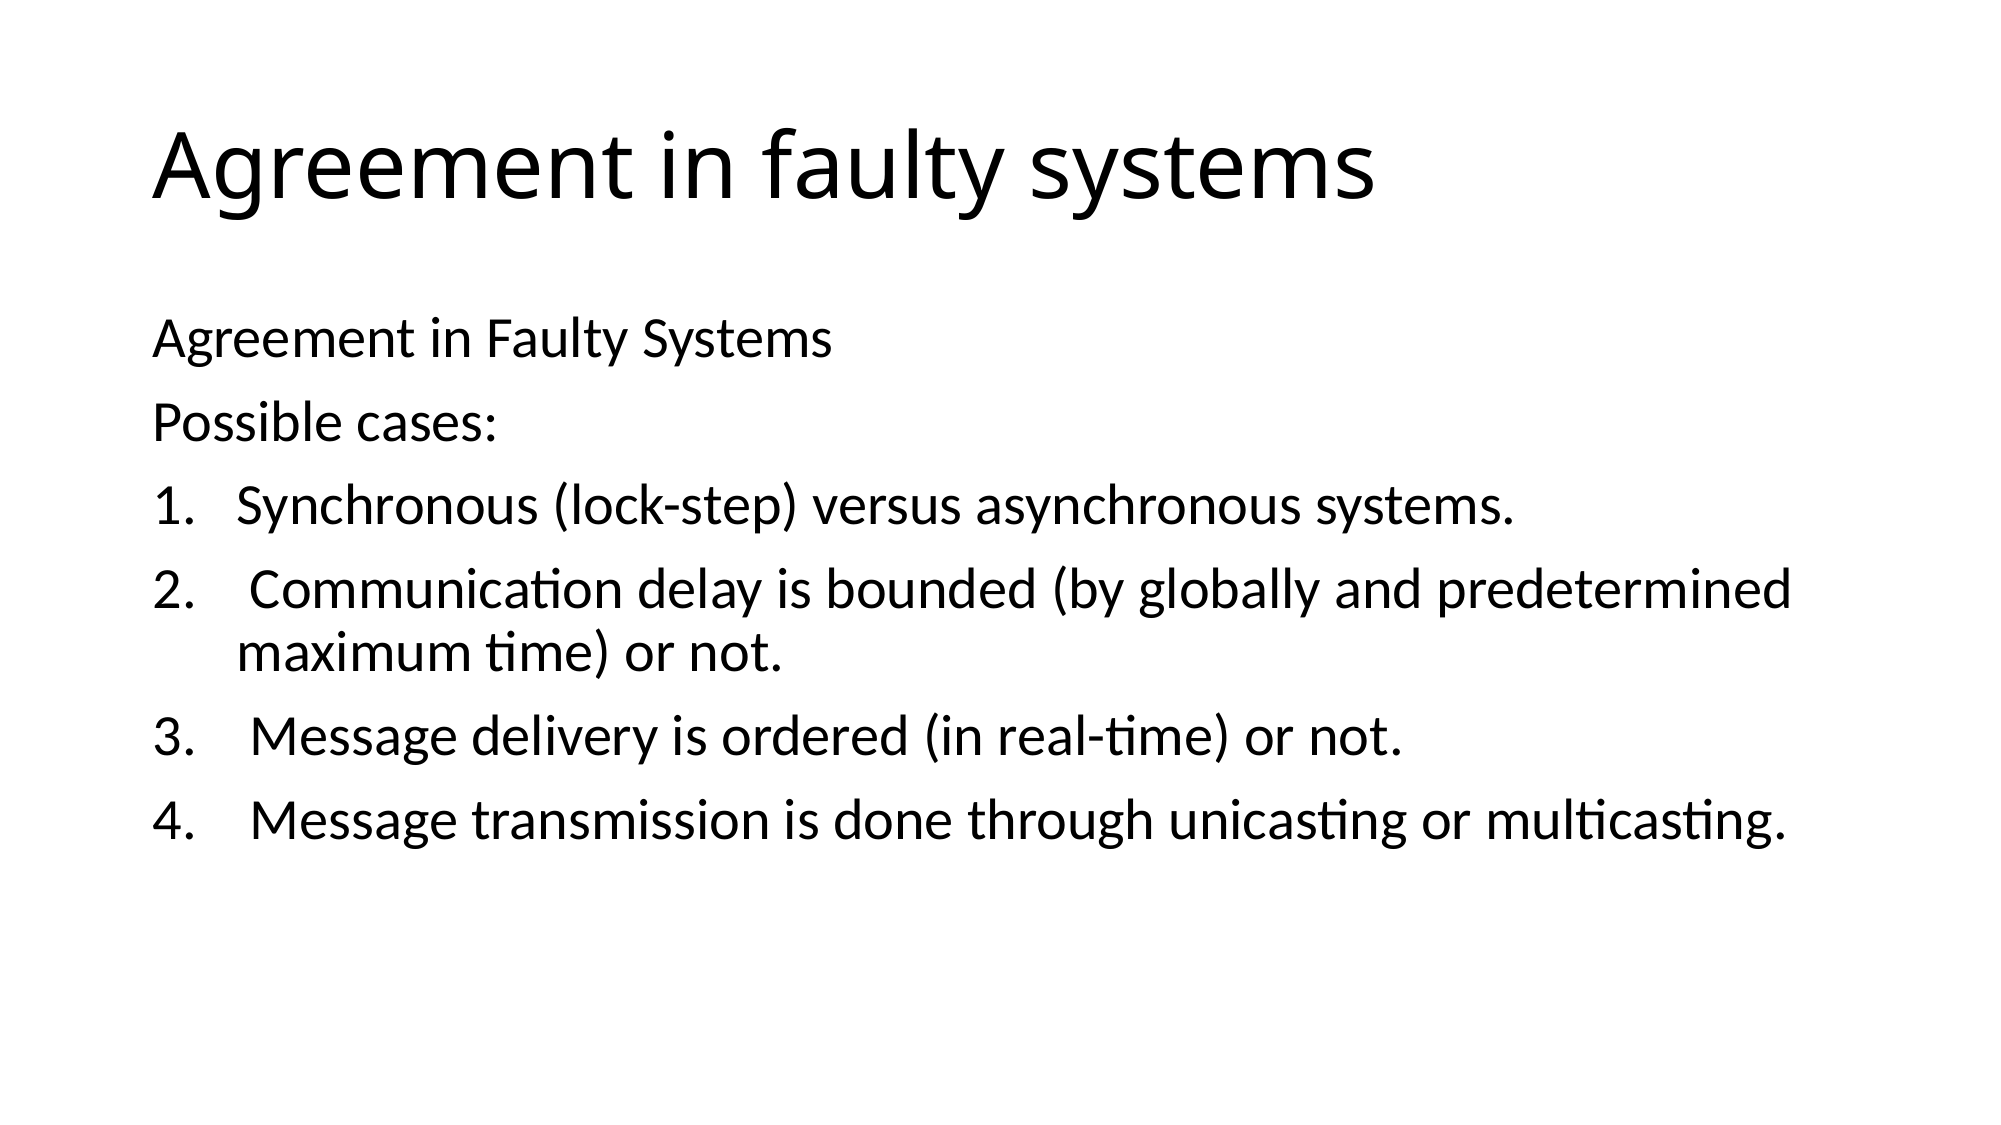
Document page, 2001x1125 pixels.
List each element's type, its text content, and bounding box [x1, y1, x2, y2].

list Agreement in Faulty Systems Possible cases: Synchronous (lock-step) versus asynchronous systems. Communication delay is bounded (by globally and predetermined maximum time) or not. Message delivery is ordered (in real-time) or not. Message transmission is done through unicasting or multicasting. [137, 299, 1863, 1014]
title Agreement in faulty systems [137, 59, 1863, 278]
